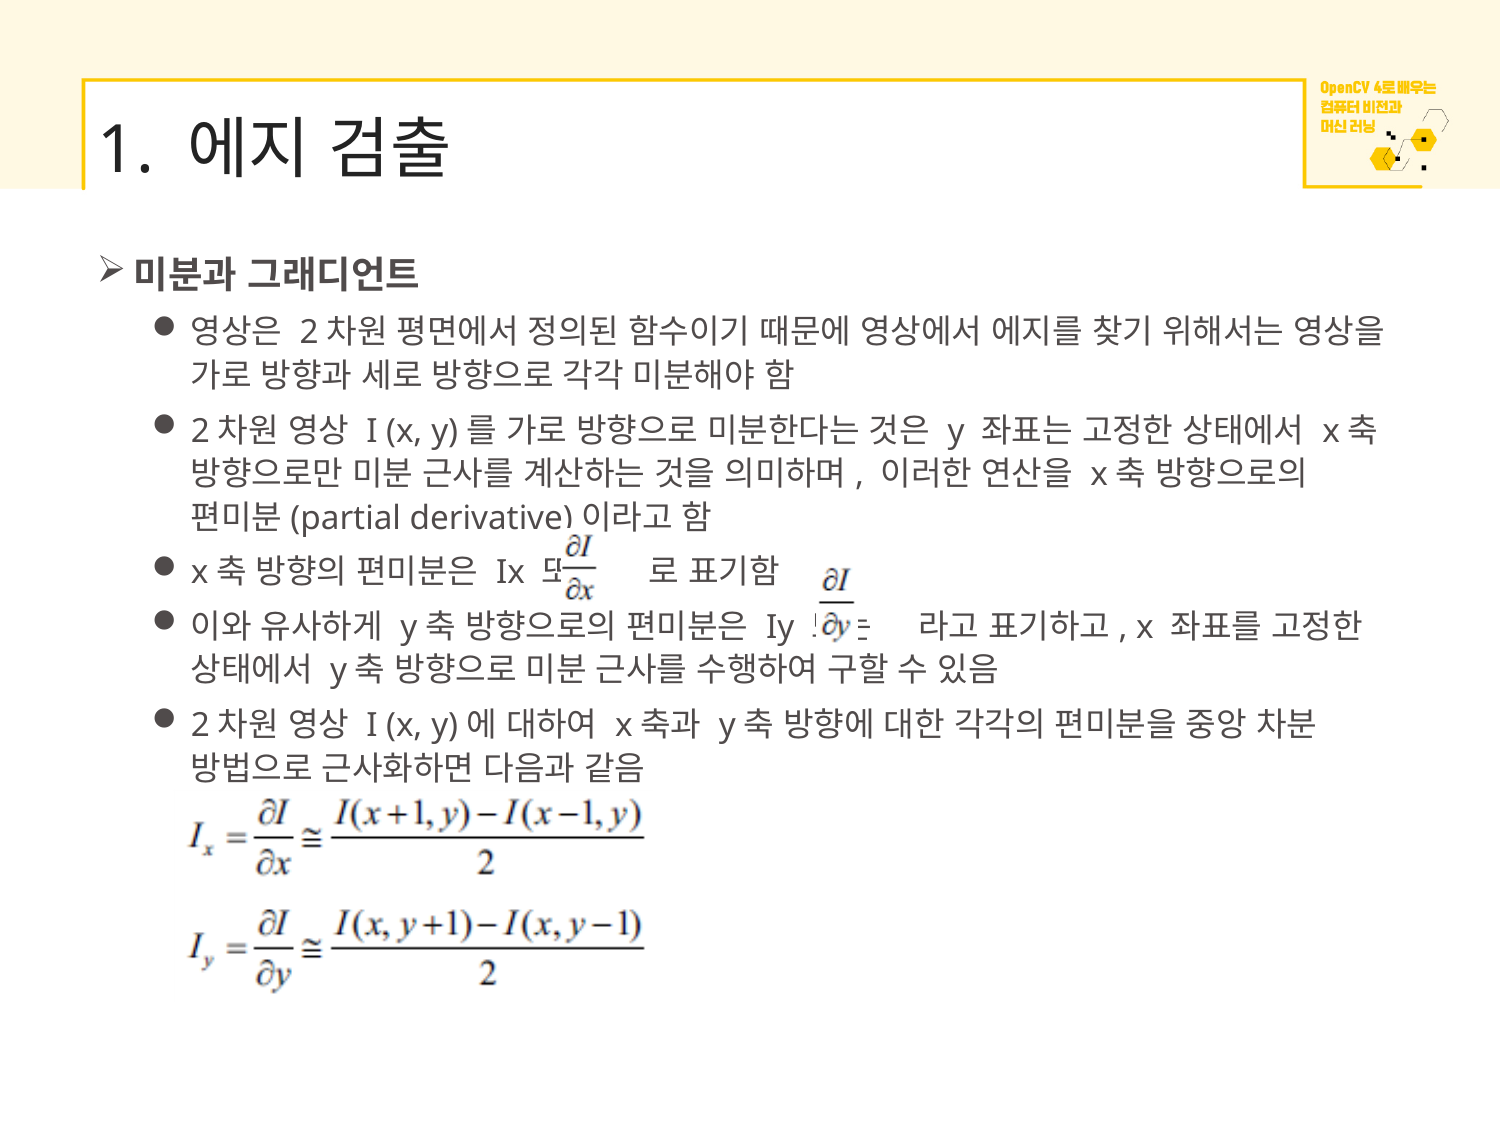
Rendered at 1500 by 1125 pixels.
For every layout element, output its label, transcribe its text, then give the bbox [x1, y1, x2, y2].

picture [0, 0, 1500, 1125]
title 1. 에지 검출 [82, 61, 1413, 193]
list 미분과 그래디언트 영상은 2차원 평면에서 정의된 함수이기 때문에 영상에서 에지를 찾기 위해서는 영상을 가로 방향과 세로 방향으로 각각 미분해야 함 2차원 영상 I (x, y)를 가로 방향으로 미분한다는 것은 y 좌표는 고정한 상태에서 x축 방향으로만 미분 근사를 계산하는 것을 의미하며, 이러한 연산을 x축 방향으로의 편미분(partial derivative)이라고 함 x축 방향의 편미분은 Ix 또는 로 표기함 이와 유사하게 y축 방향으로의 편미분은 Iy 또는 라고 표기하고, x 좌표를 고정한 상태에서 y축 방향으로 미분 근사를 수행하여 구할 수 있음 2차원 영상 I (x, y)에 대하여 x축과 y축 방향에 대한 각각의 편미분을 중앙 차분 방법으로 근사화하면 다음과 같음 [81, 239, 1412, 1054]
